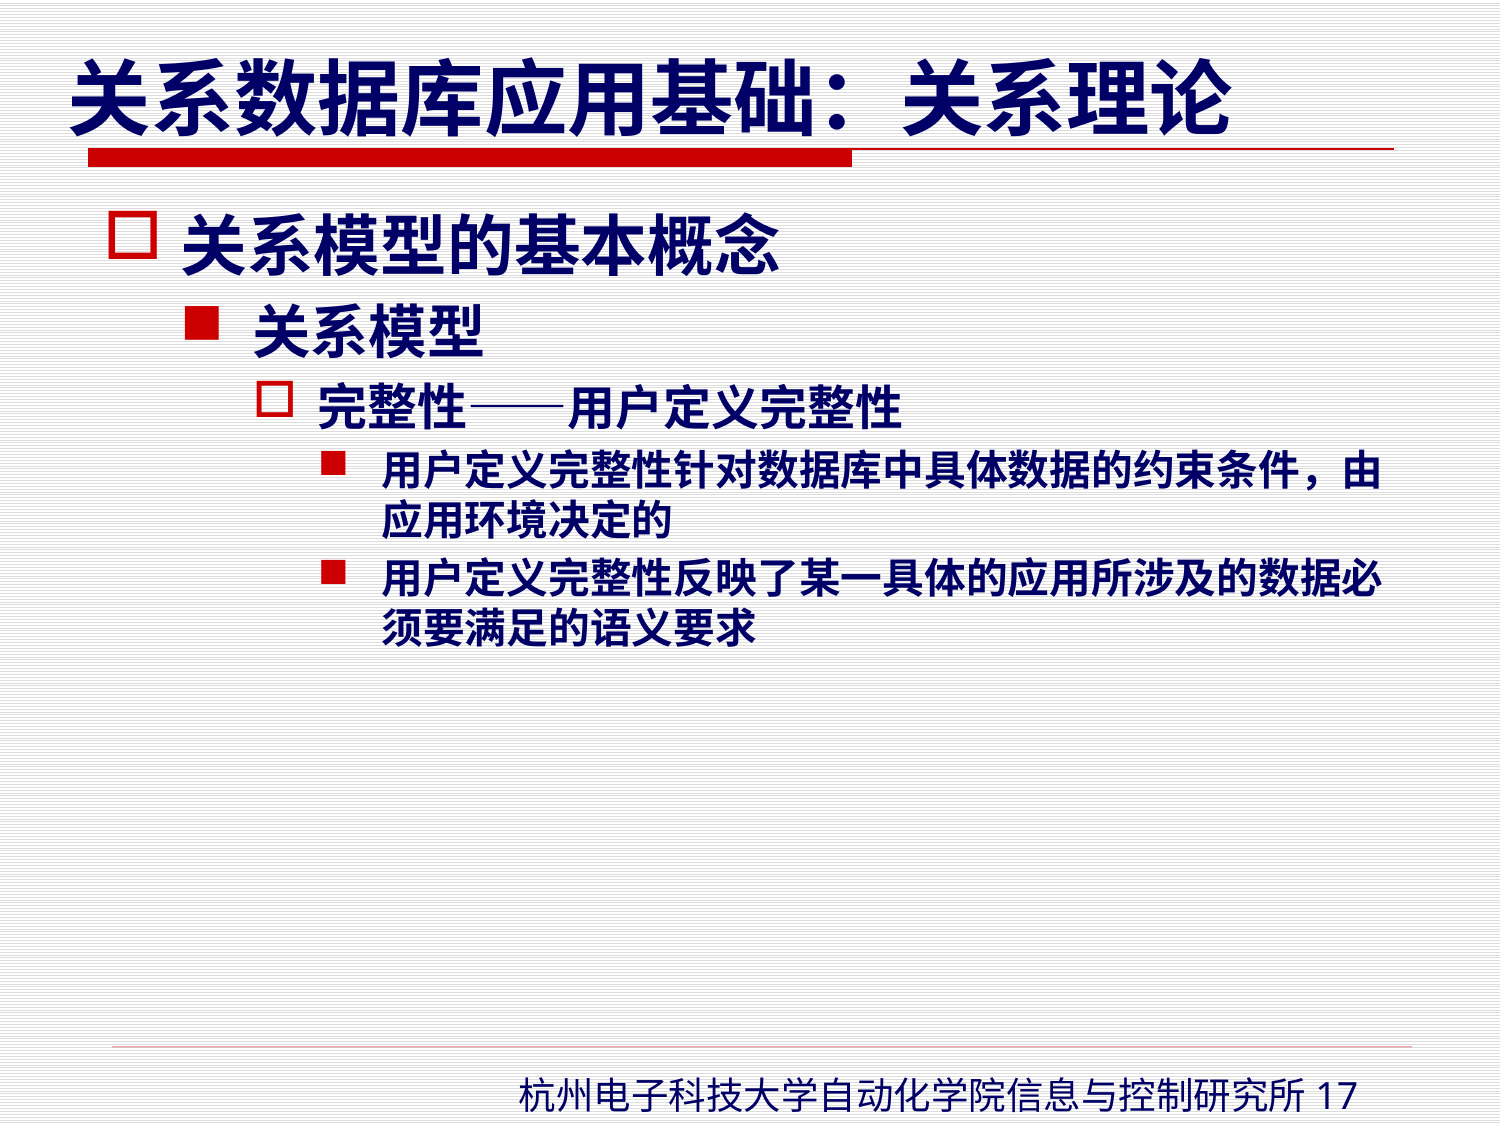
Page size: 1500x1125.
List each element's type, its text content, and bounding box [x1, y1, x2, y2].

list 关系模型的基本概念 关系模型 完整性——用户定义完整性 用户定义完整性针对数据库中具体数据的约束条件，由应用环境决定的 用户定义完整性反映了某一具体的应用所涉及的数据必须要满足的语义要求 [88, 196, 1436, 1043]
